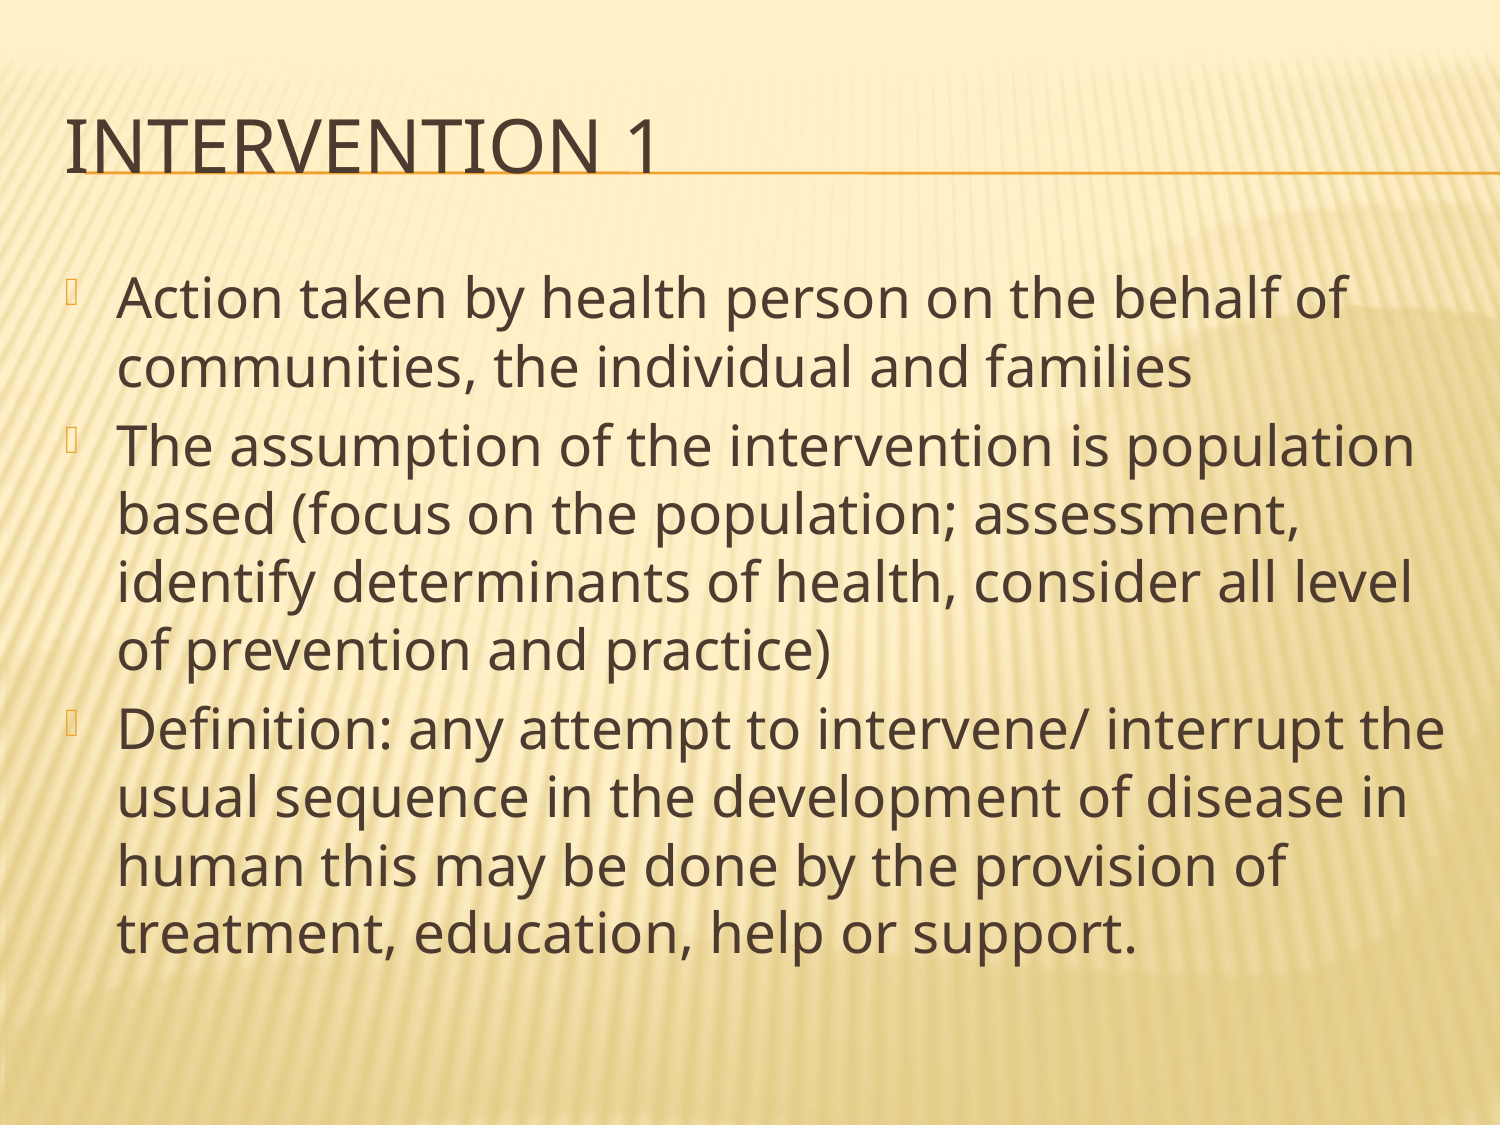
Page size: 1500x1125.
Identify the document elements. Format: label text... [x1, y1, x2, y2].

list Action taken by health person on the behalf of communities, the individual and families The assumption of the intervention is population based (focus on the population; assessment, identify determinants of health, consider all level of prevention and practice) Definition: any attempt to intervene/ interrupt the usual sequence in the development of disease in human this may be done by the provision of treatment, education, help or support. [50, 254, 1475, 998]
title Intervention 1 [50, 75, 1475, 213]
